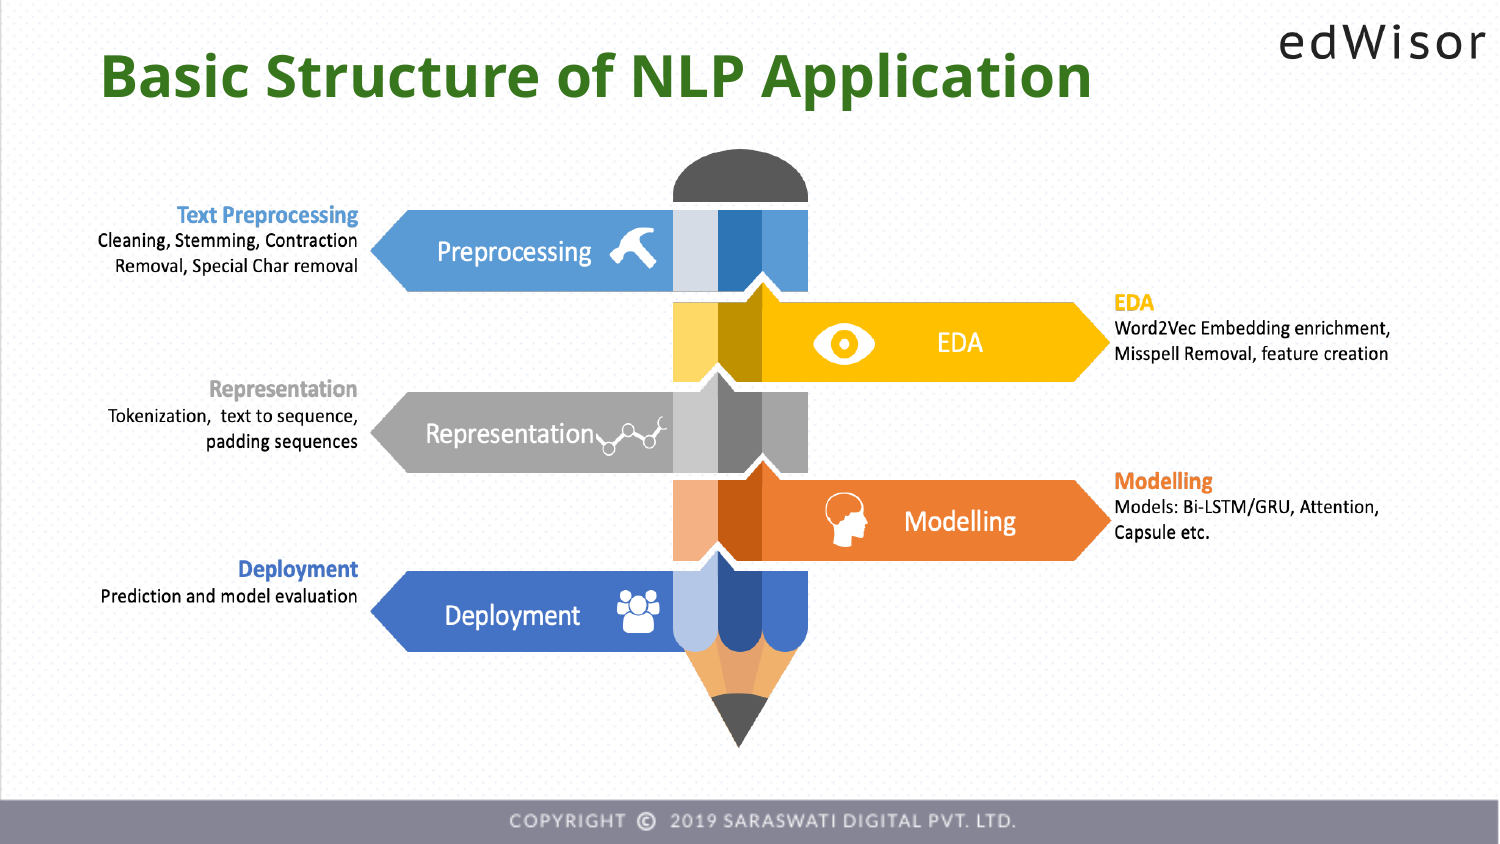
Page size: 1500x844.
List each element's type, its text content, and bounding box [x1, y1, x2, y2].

text_box Basic Structure of NLP Application [82, 24, 1340, 105]
picture [0, 0, 1500, 844]
